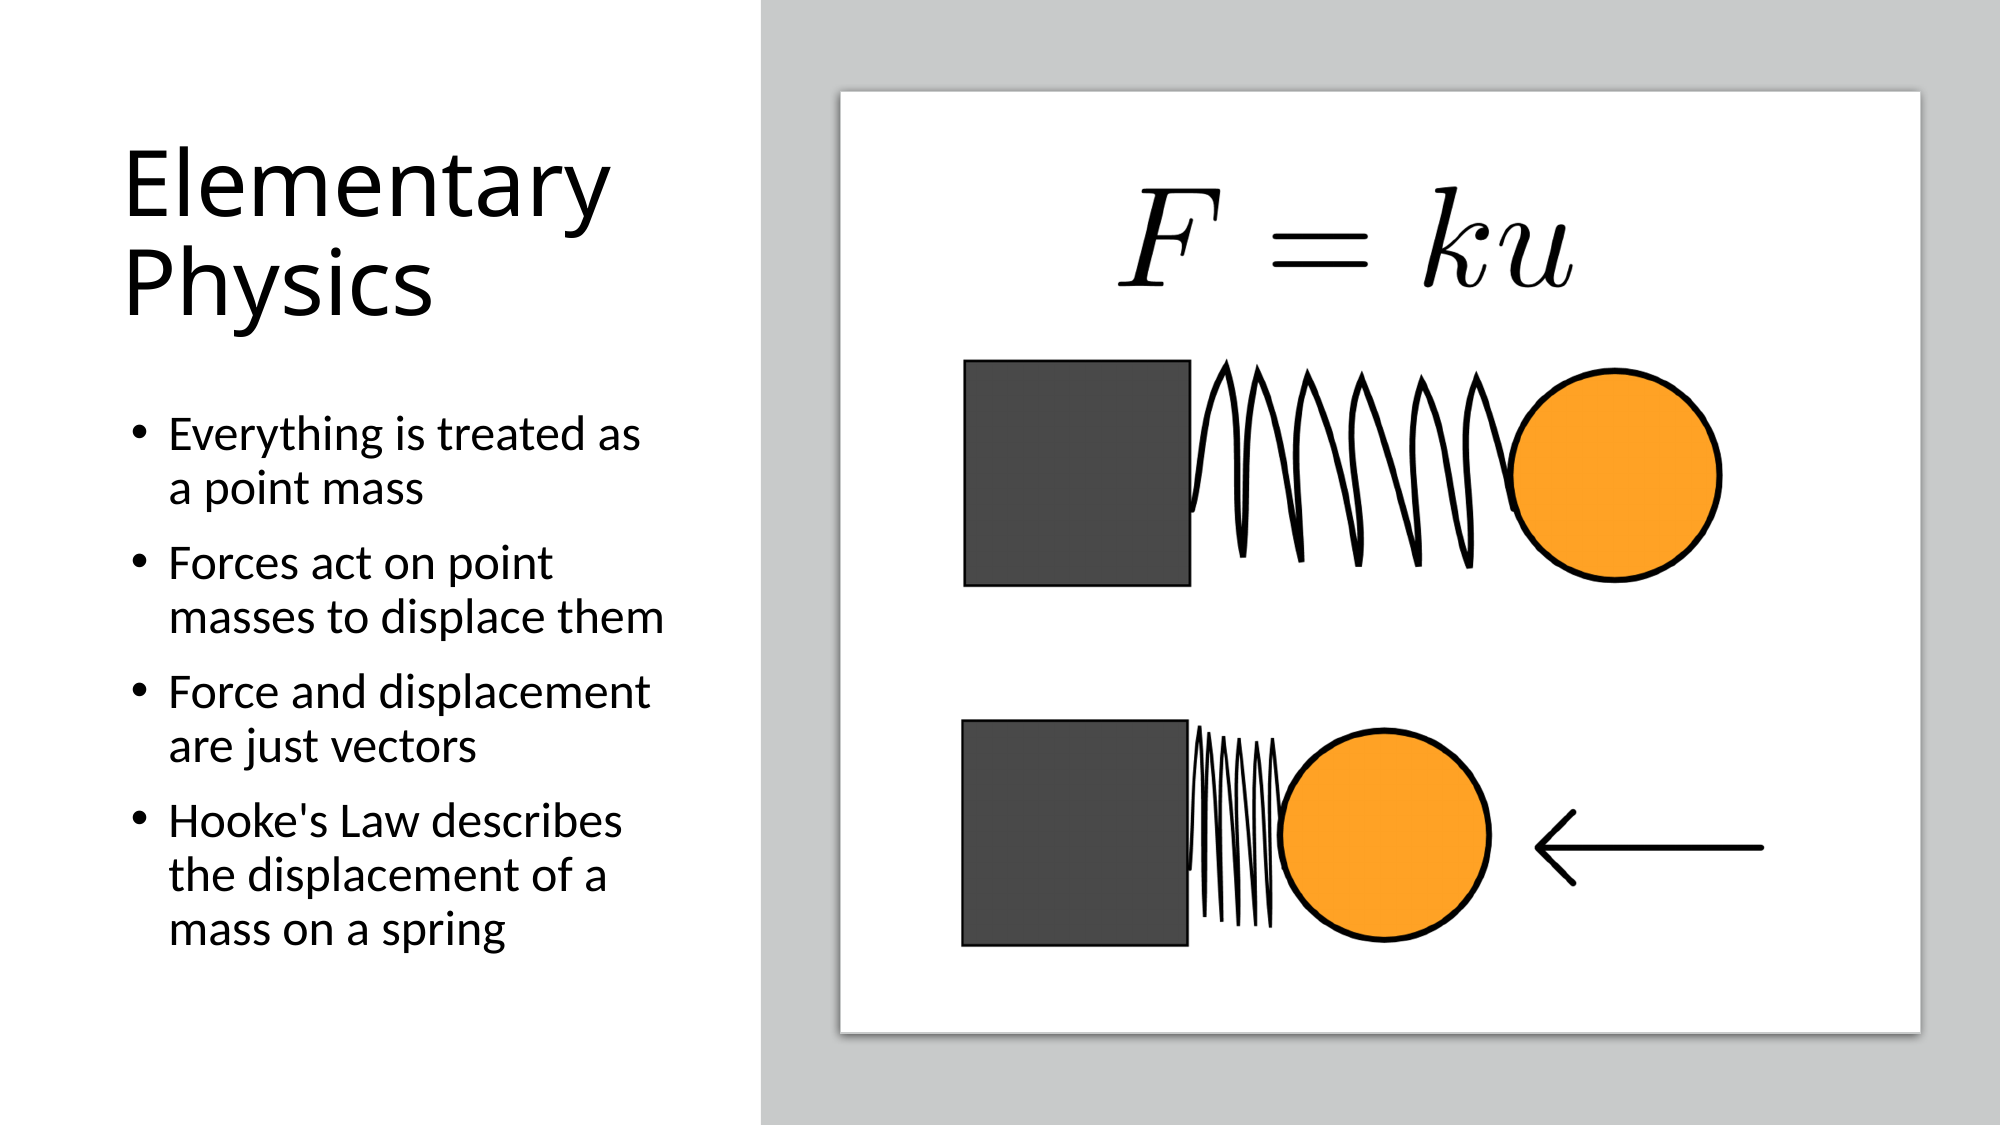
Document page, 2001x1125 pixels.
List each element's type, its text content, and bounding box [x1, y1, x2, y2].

title Elementary Physics [106, 103, 682, 370]
list Everything is treated as a point mass Forces act on point masses to displace them Force and displacement are just vectors Hooke's Law describes the displacement of a mass on a spring [106, 399, 682, 1021]
picture [841, 131, 1920, 987]
text_box [760, 0, 2000, 1125]
text_box [839, 90, 1922, 1034]
